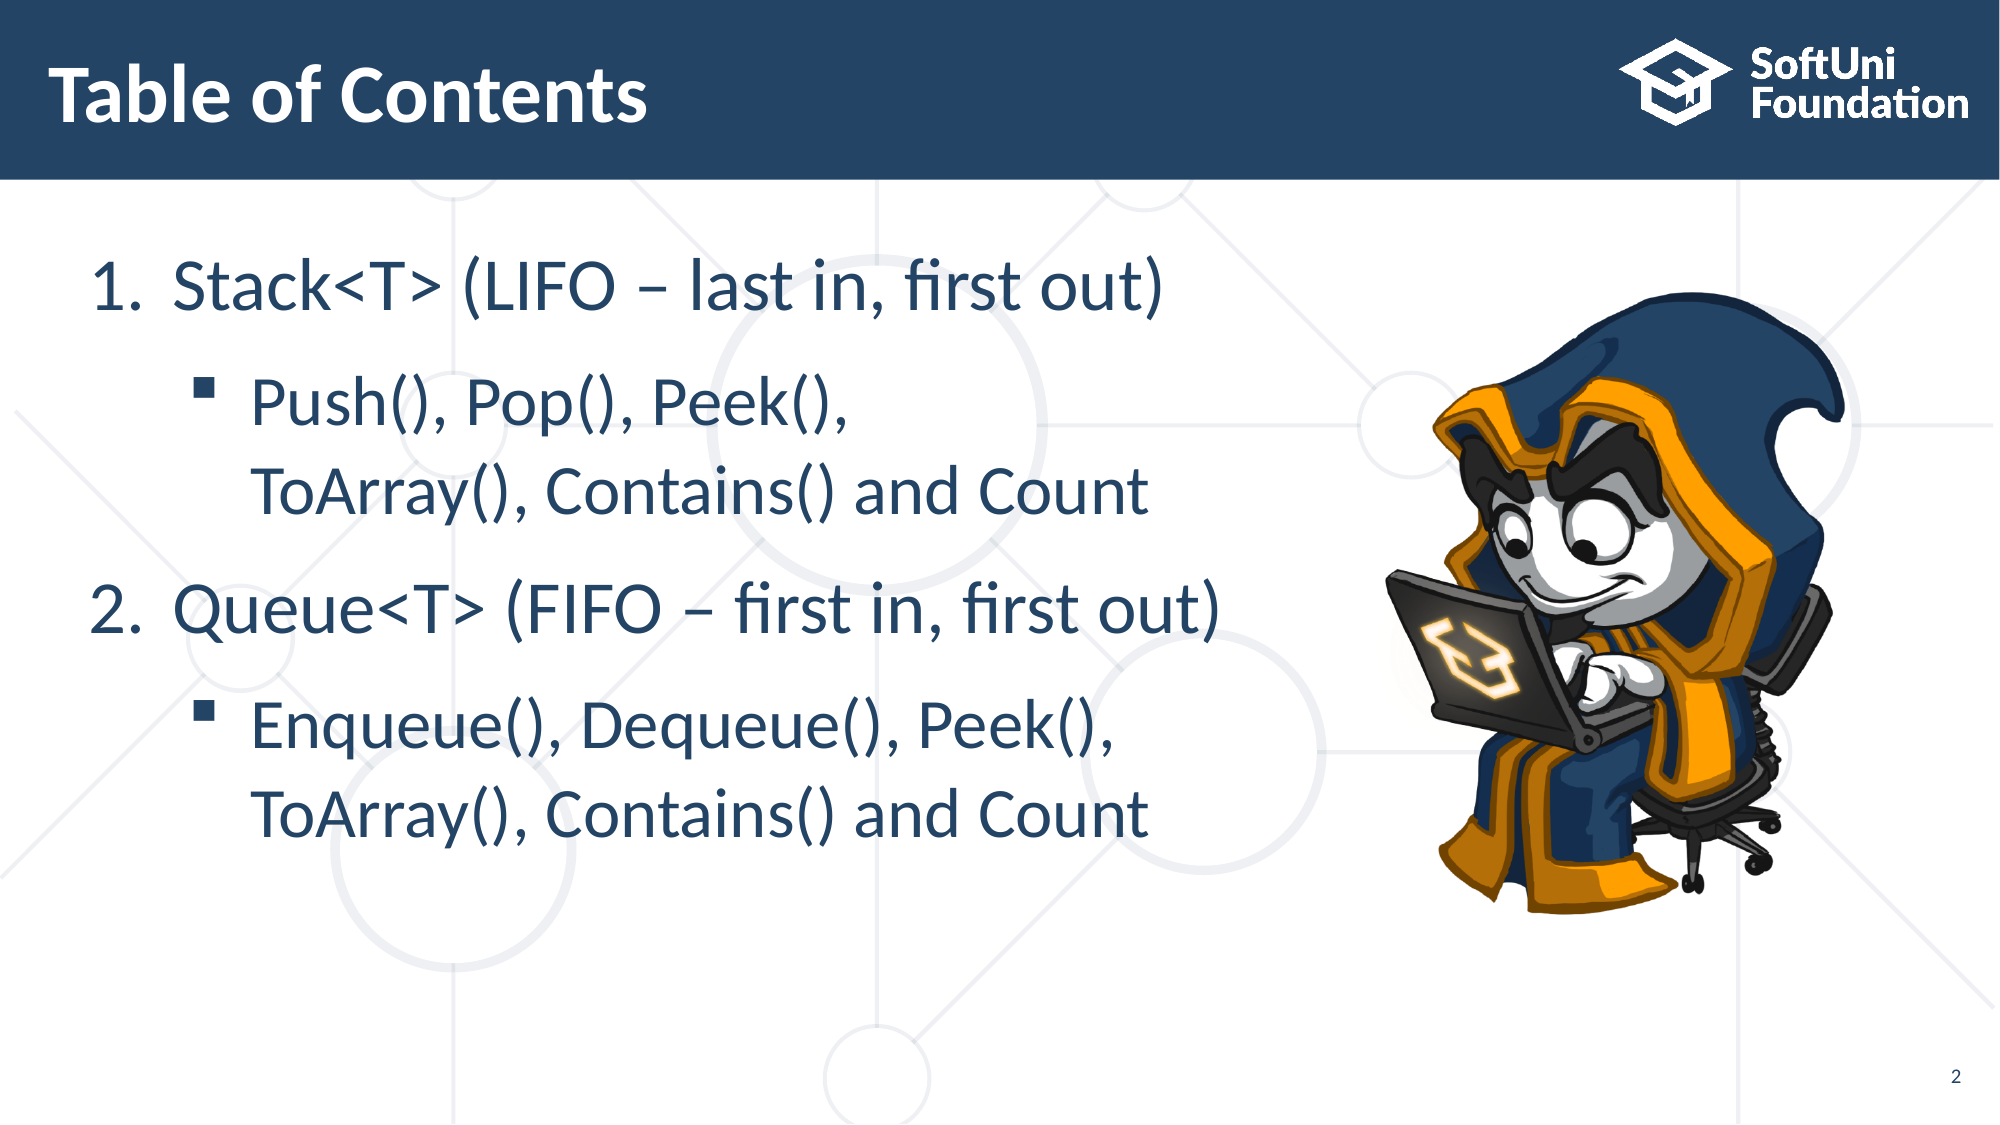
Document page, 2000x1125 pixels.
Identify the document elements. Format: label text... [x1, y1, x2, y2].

slide_number 2 [1896, 1049, 1968, 1101]
picture [1413, 231, 1884, 951]
picture [1618, 38, 1968, 126]
title Table of Contents [31, 16, 1591, 162]
list Stack<T> (LIFO – last in, first out) Push(), Pop(), Peek(), ToArray(), Contains() and Count Queue<T> (FIFO – first in, first out) Enqueue(), Dequeue(), Peek(), ToArray(), Contains() and Count [70, 224, 1413, 1012]
